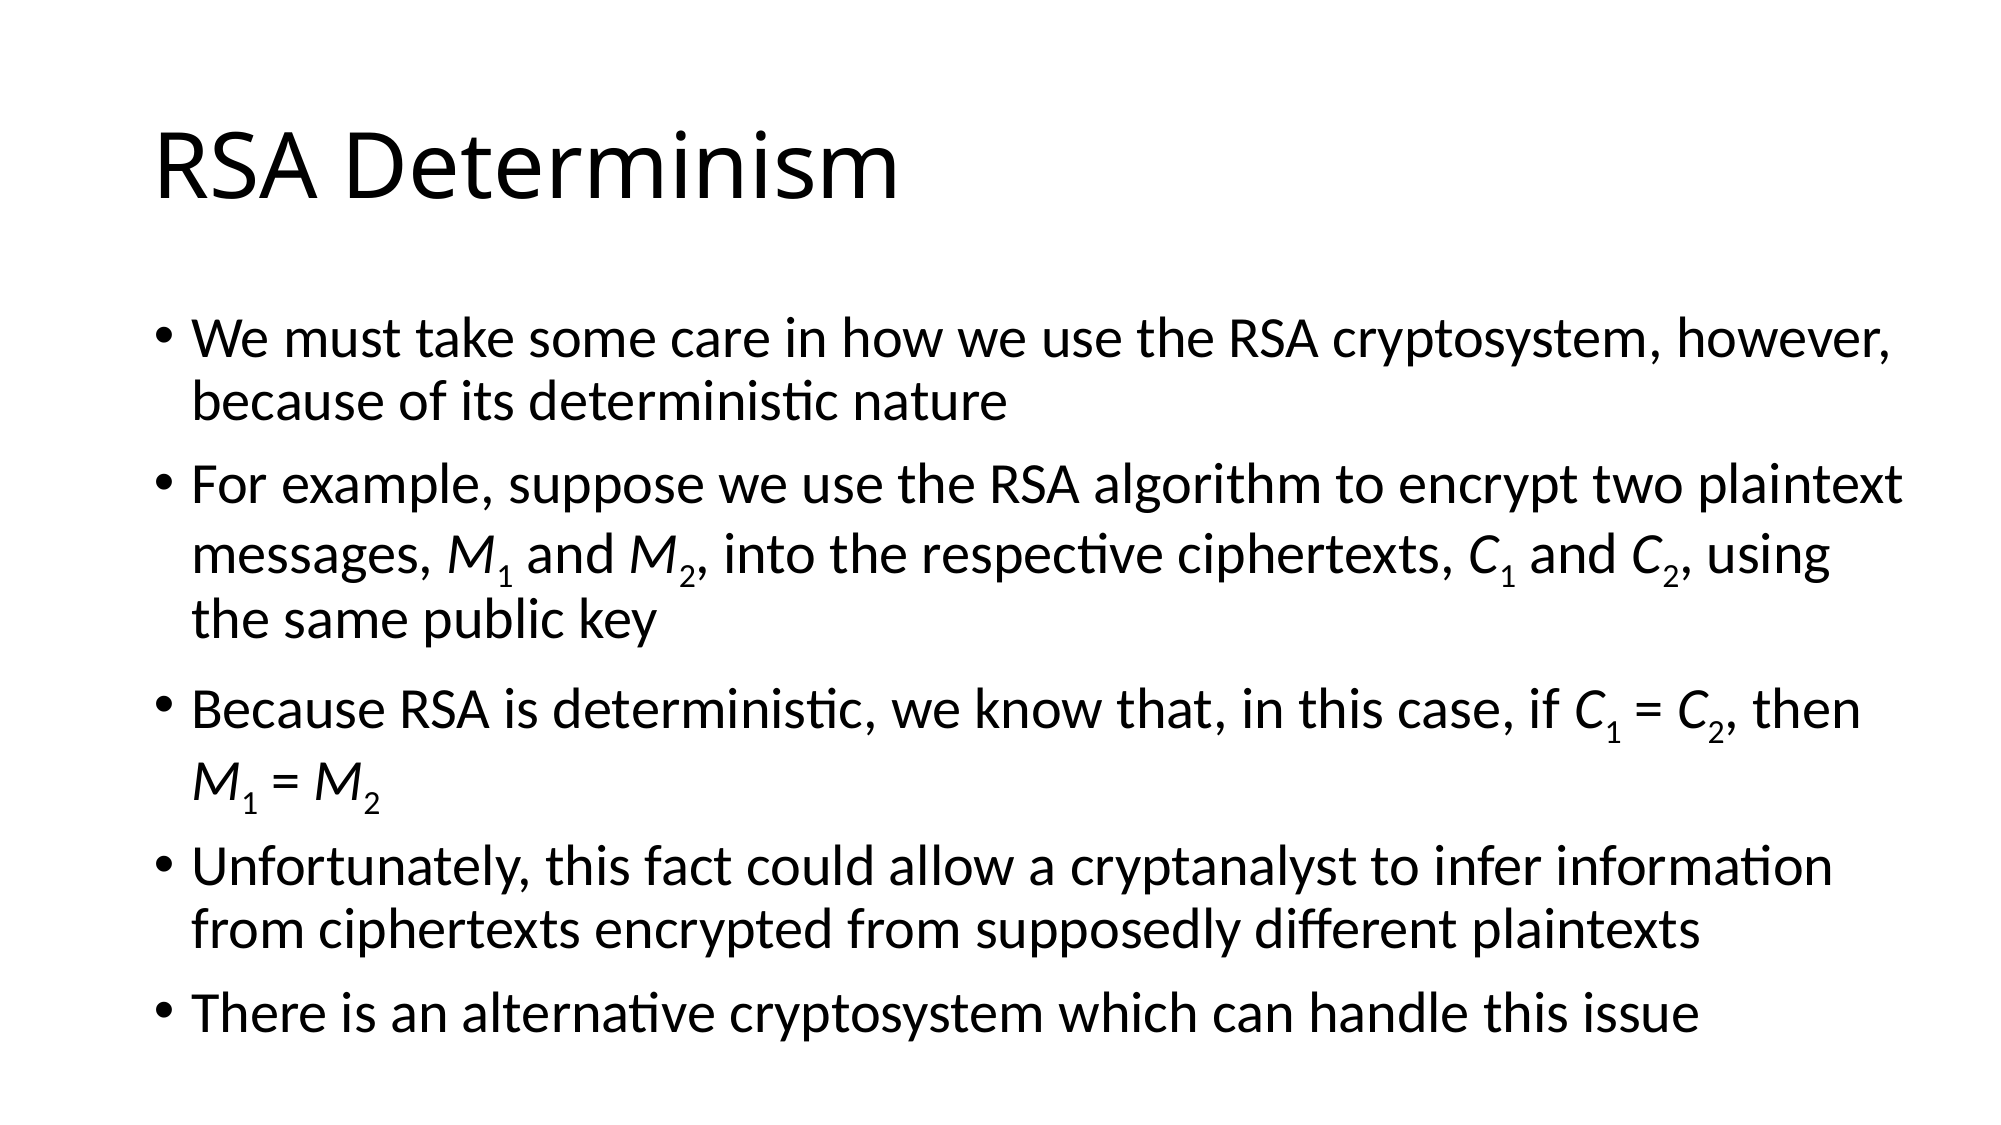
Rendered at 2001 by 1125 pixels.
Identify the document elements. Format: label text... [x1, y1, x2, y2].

title RSA Determinism [137, 59, 1863, 278]
list We must take some care in how we use the RSA cryptosystem, however, because of its deterministic nature For example, suppose we use the RSA algorithm to encrypt two plaintext messages, M1 and M2, into the respective ciphertexts, C1 and C2, using the same public key Because RSA is deterministic, we know that, in this case, if C1 = C2, then M1 = M2 Unfortunately, this fact could allow a cryptanalyst to infer information from ciphertexts encrypted from supposedly different plaintexts There is an alternative cryptosystem which can handle this issue [138, 299, 1934, 1077]
